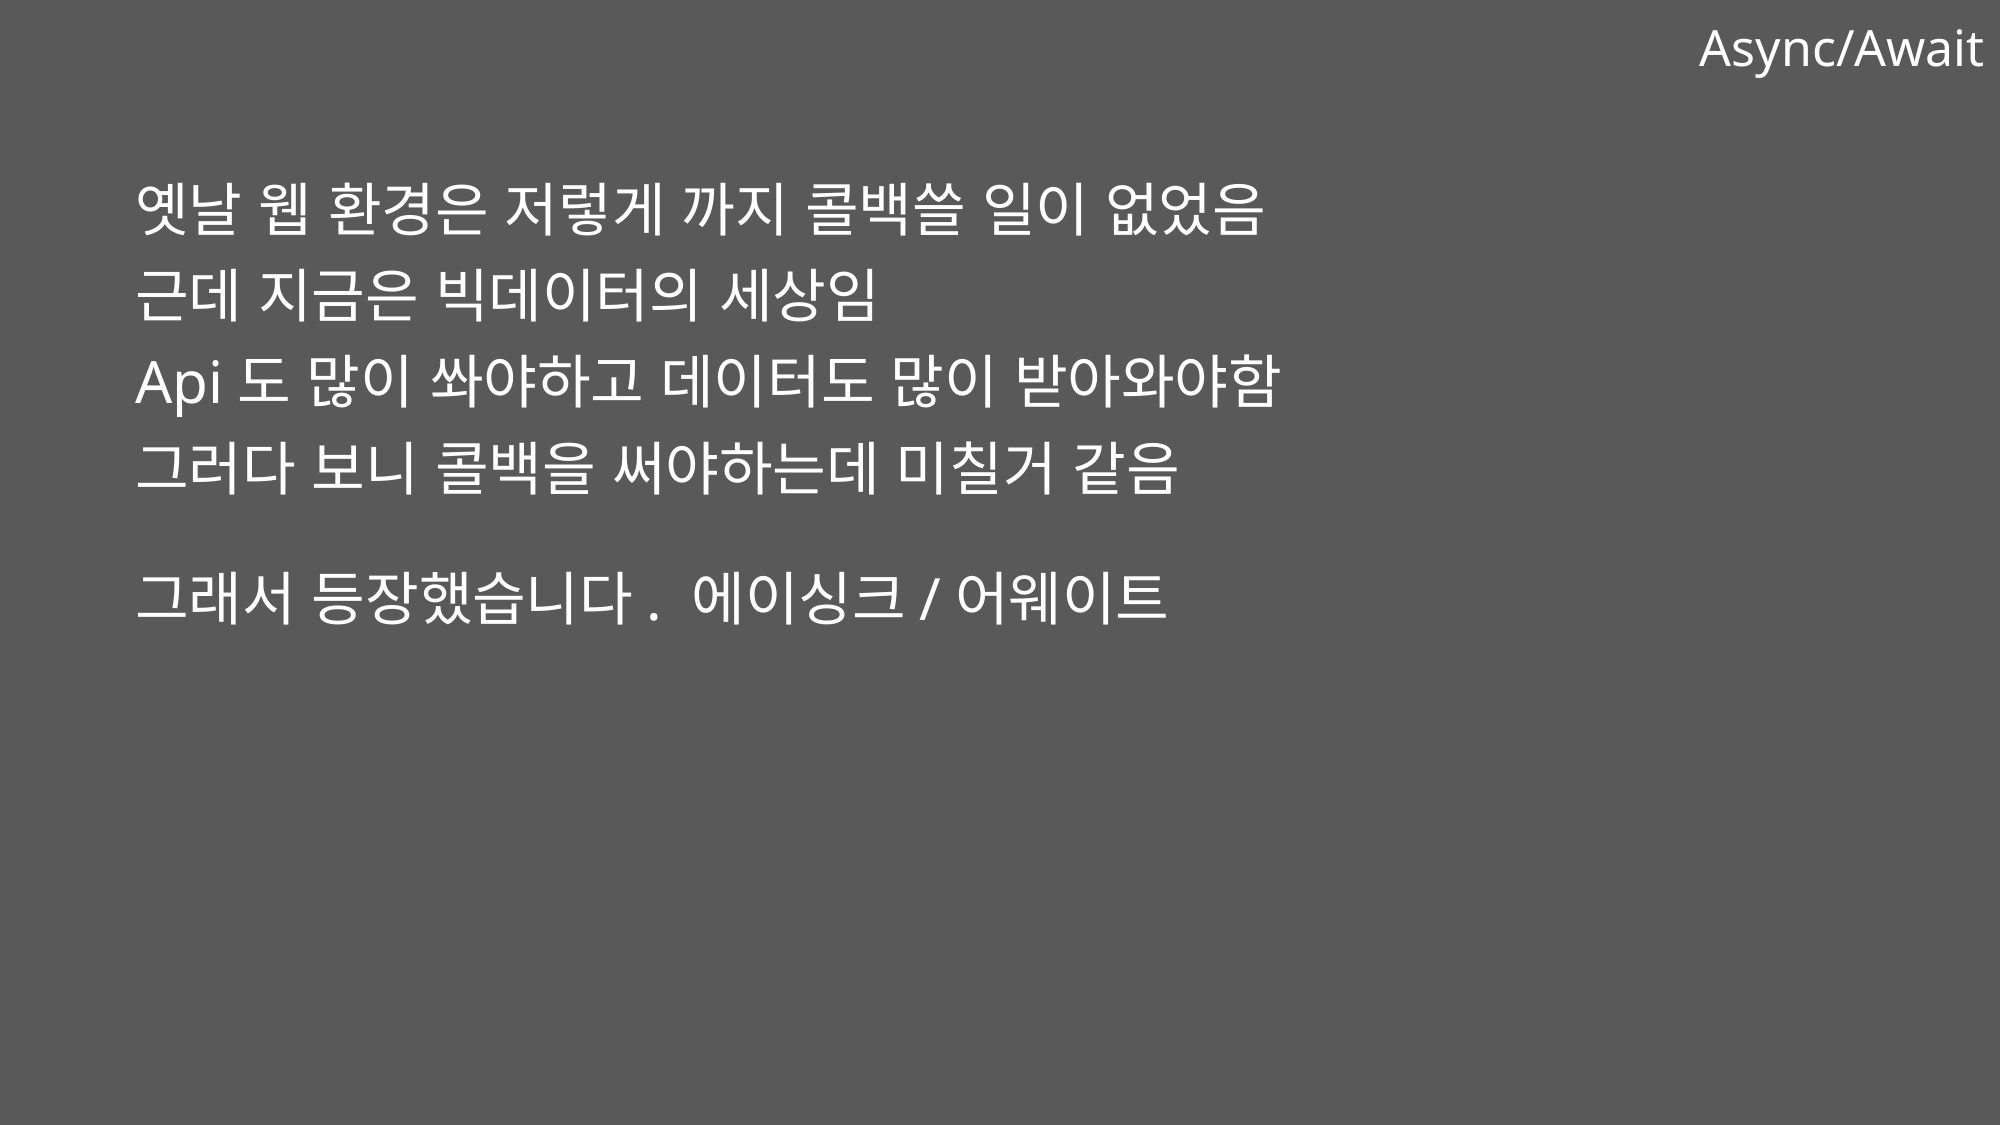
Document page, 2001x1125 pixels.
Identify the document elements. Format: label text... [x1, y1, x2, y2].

text_box 옛날 웹 환경은 저렇게 까지 콜백쓸 일이 없었음 [120, 173, 1757, 259]
text_box 그러다 보니 콜백을 써야하는데 미칠거 같음 [120, 432, 1757, 520]
text_box Api도 많이 쏴야하고 데이터도 많이 받아와야함 [120, 346, 1757, 432]
text_box 그래서 등장했습니다. 에이싱크/어웨이트 [120, 562, 1757, 649]
text_box 근데 지금은 빅데이터의 세상임 [120, 259, 1757, 346]
text_box Async/Await [919, 15, 2000, 88]
